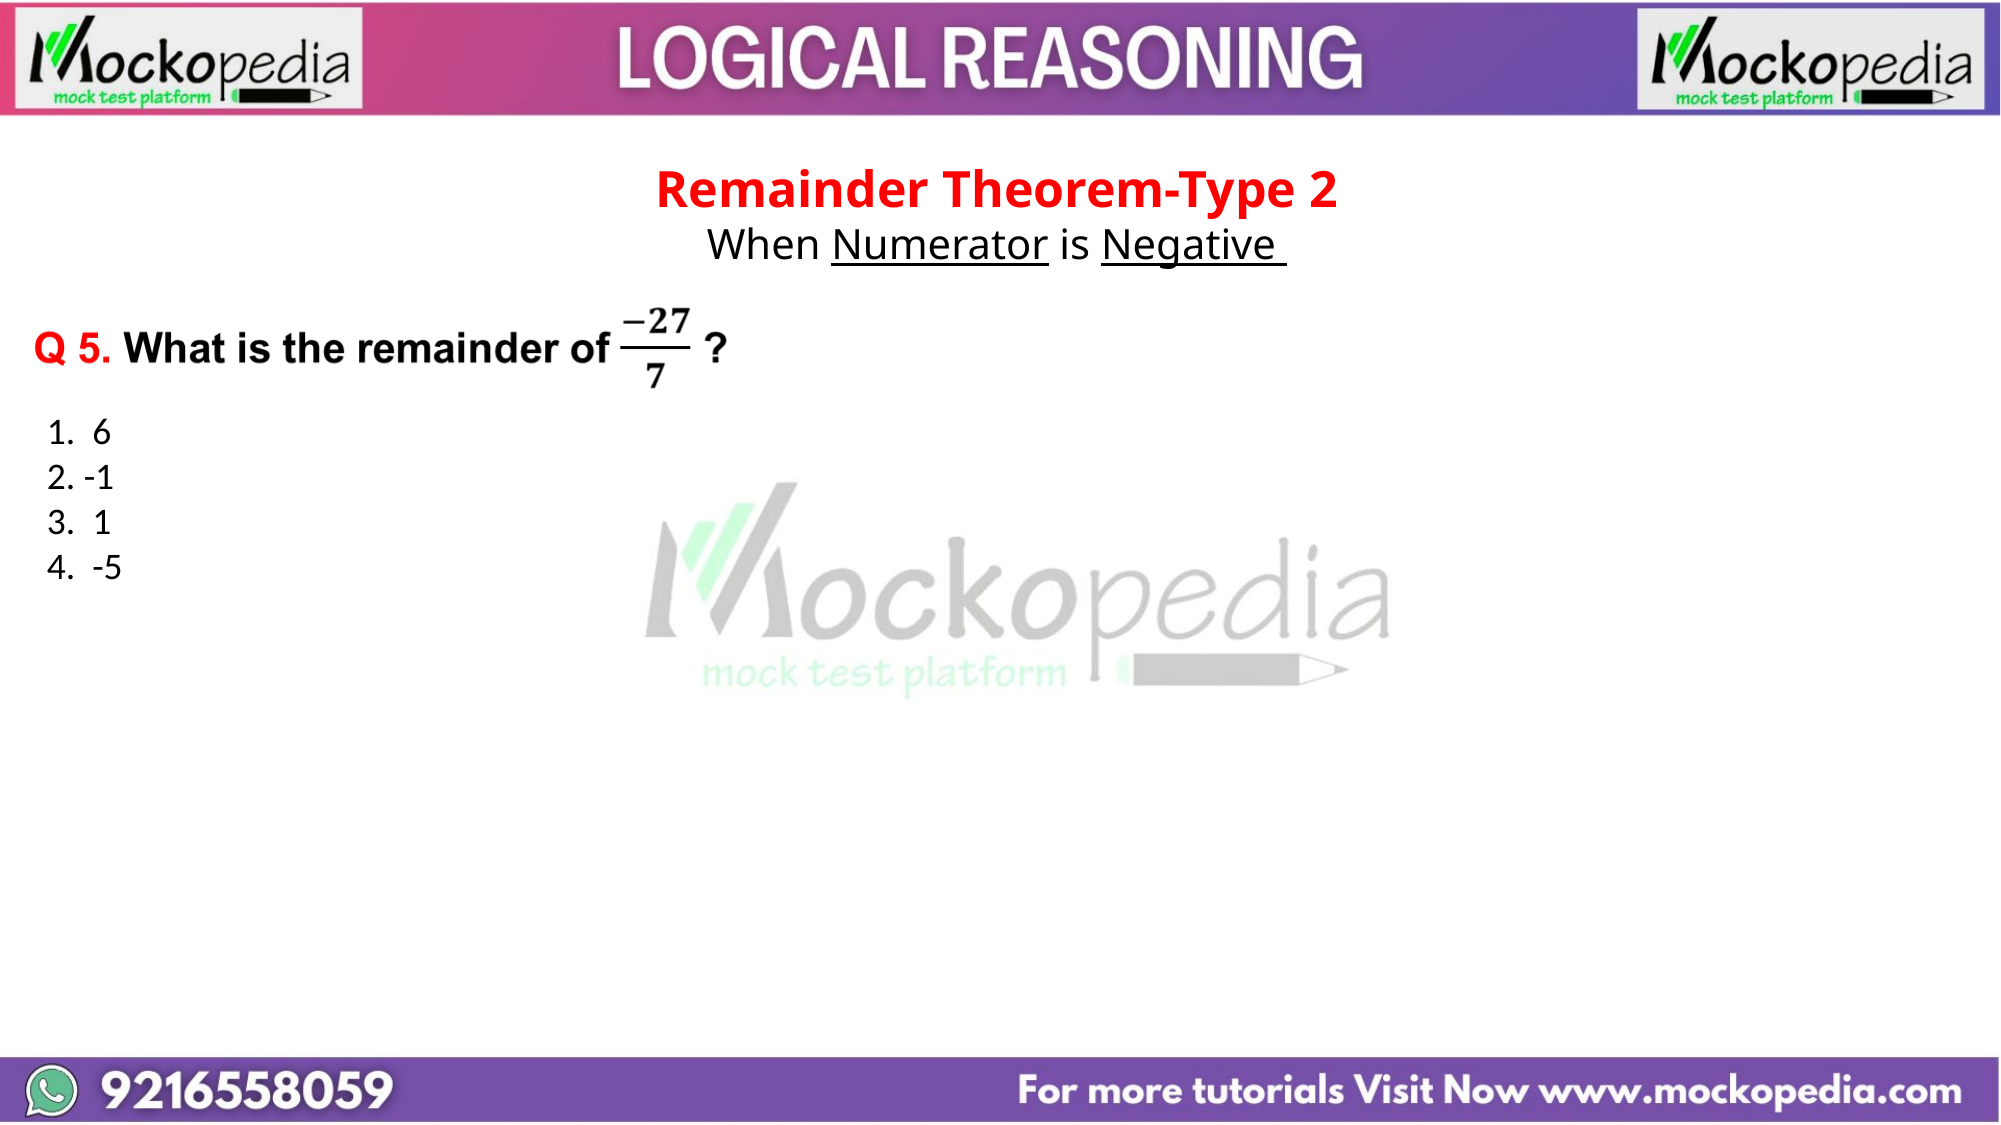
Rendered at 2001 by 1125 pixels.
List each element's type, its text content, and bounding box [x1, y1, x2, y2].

text_box Remainder Theorem-Type 2 When Numerator is Negative [139, 150, 1855, 276]
picture [0, 0, 2001, 1125]
text_box 1. 6 2. -1 3. 1 4. -5 [31, 399, 1032, 595]
text_box [18, 293, 2000, 397]
